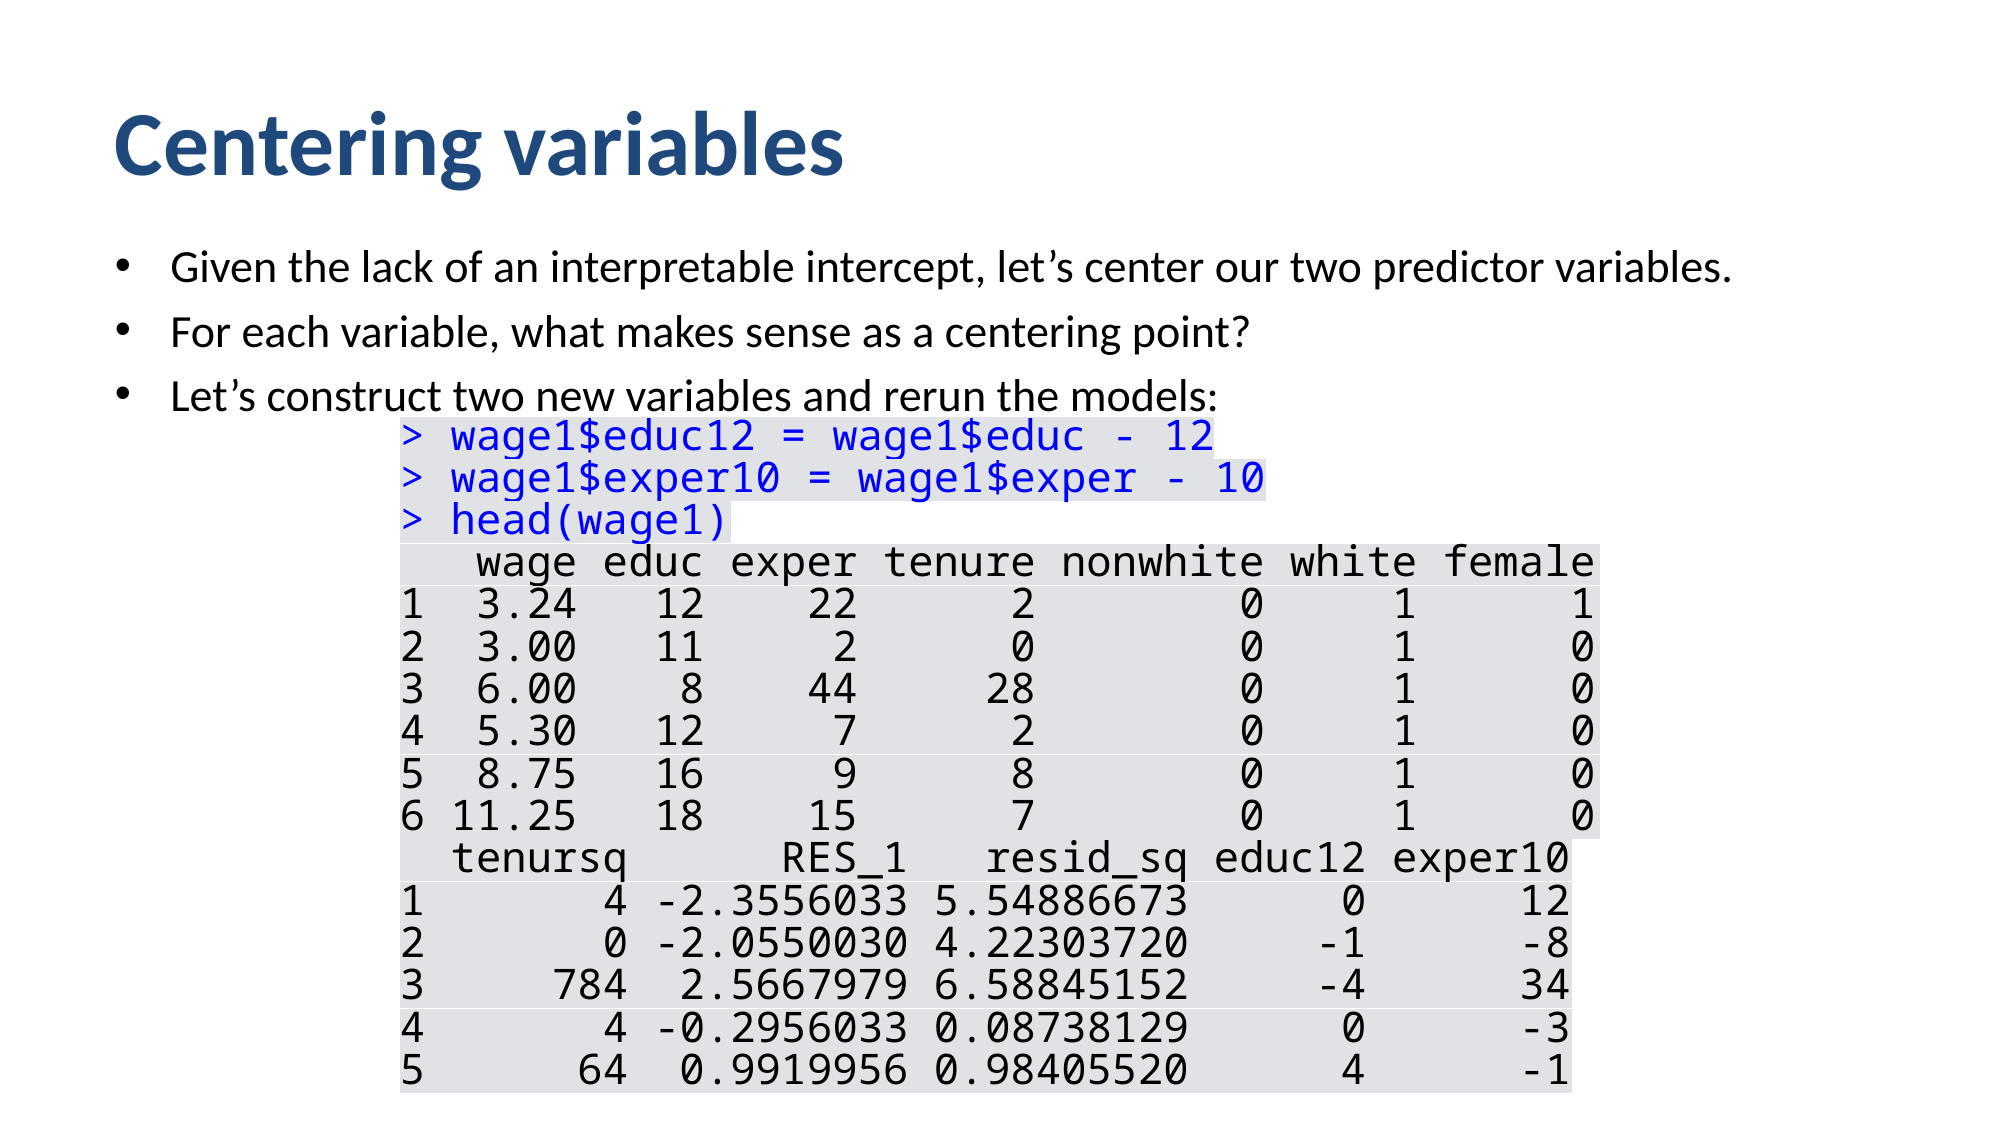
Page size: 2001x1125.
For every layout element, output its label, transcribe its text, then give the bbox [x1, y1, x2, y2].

title Centering variables [99, 45, 1900, 229]
list Given the lack of an interpretable intercept, let’s center our two predictor variables. For each variable, what makes sense as a centering point? Let’s construct two new variables and rerun the models: [99, 229, 1938, 430]
picture [399, 416, 1601, 1093]
